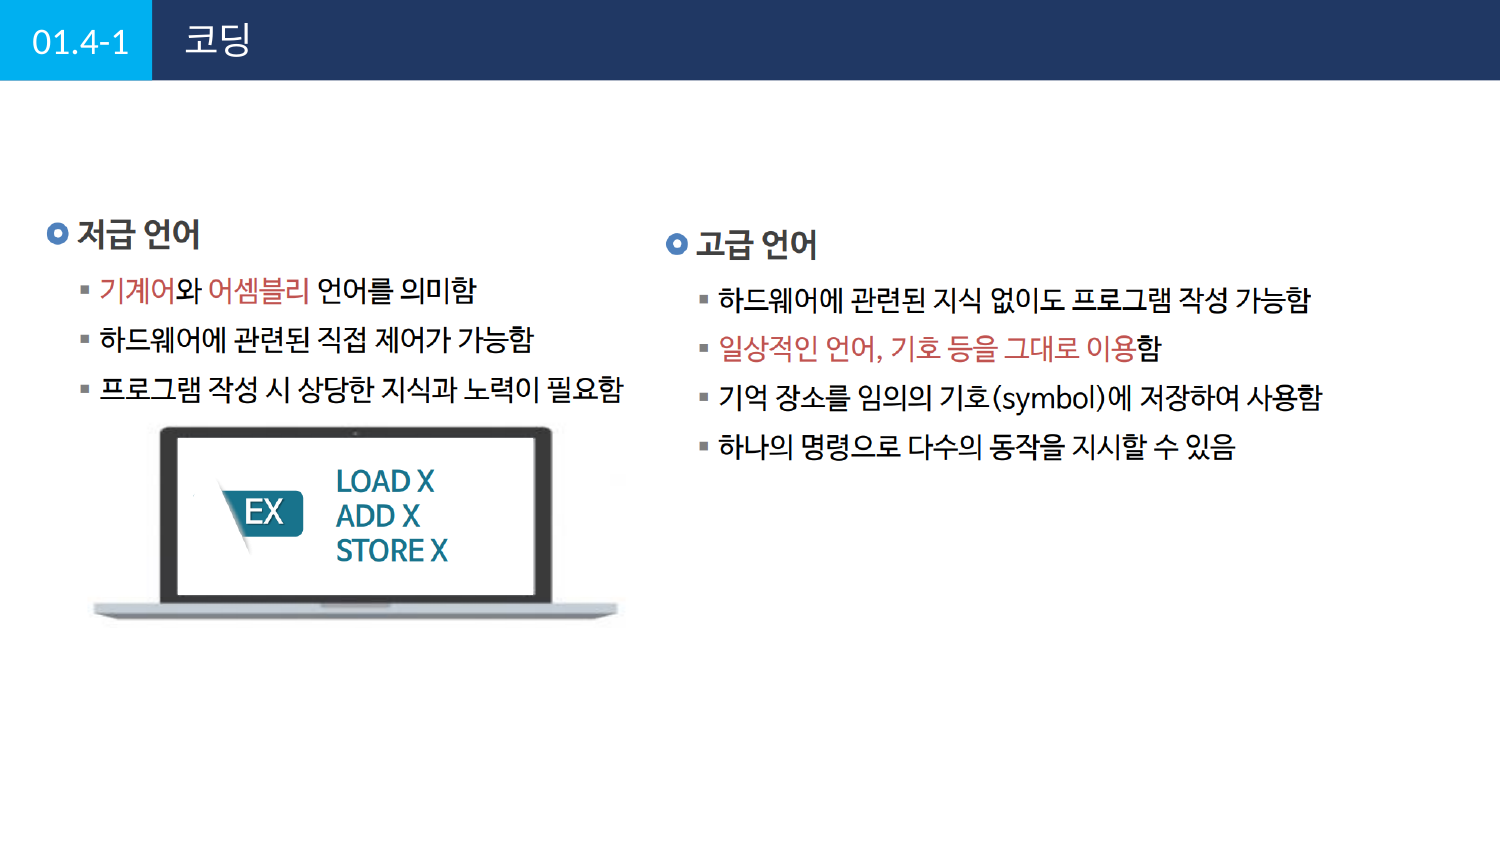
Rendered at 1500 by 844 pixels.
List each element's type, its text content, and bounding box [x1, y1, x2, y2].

text_box 01.4-1 [17, 9, 153, 70]
text_box 코딩 [169, 9, 945, 70]
picture [41, 213, 648, 631]
text_box [0, 0, 153, 81]
picture [659, 226, 1332, 472]
text_box [153, 0, 1500, 81]
